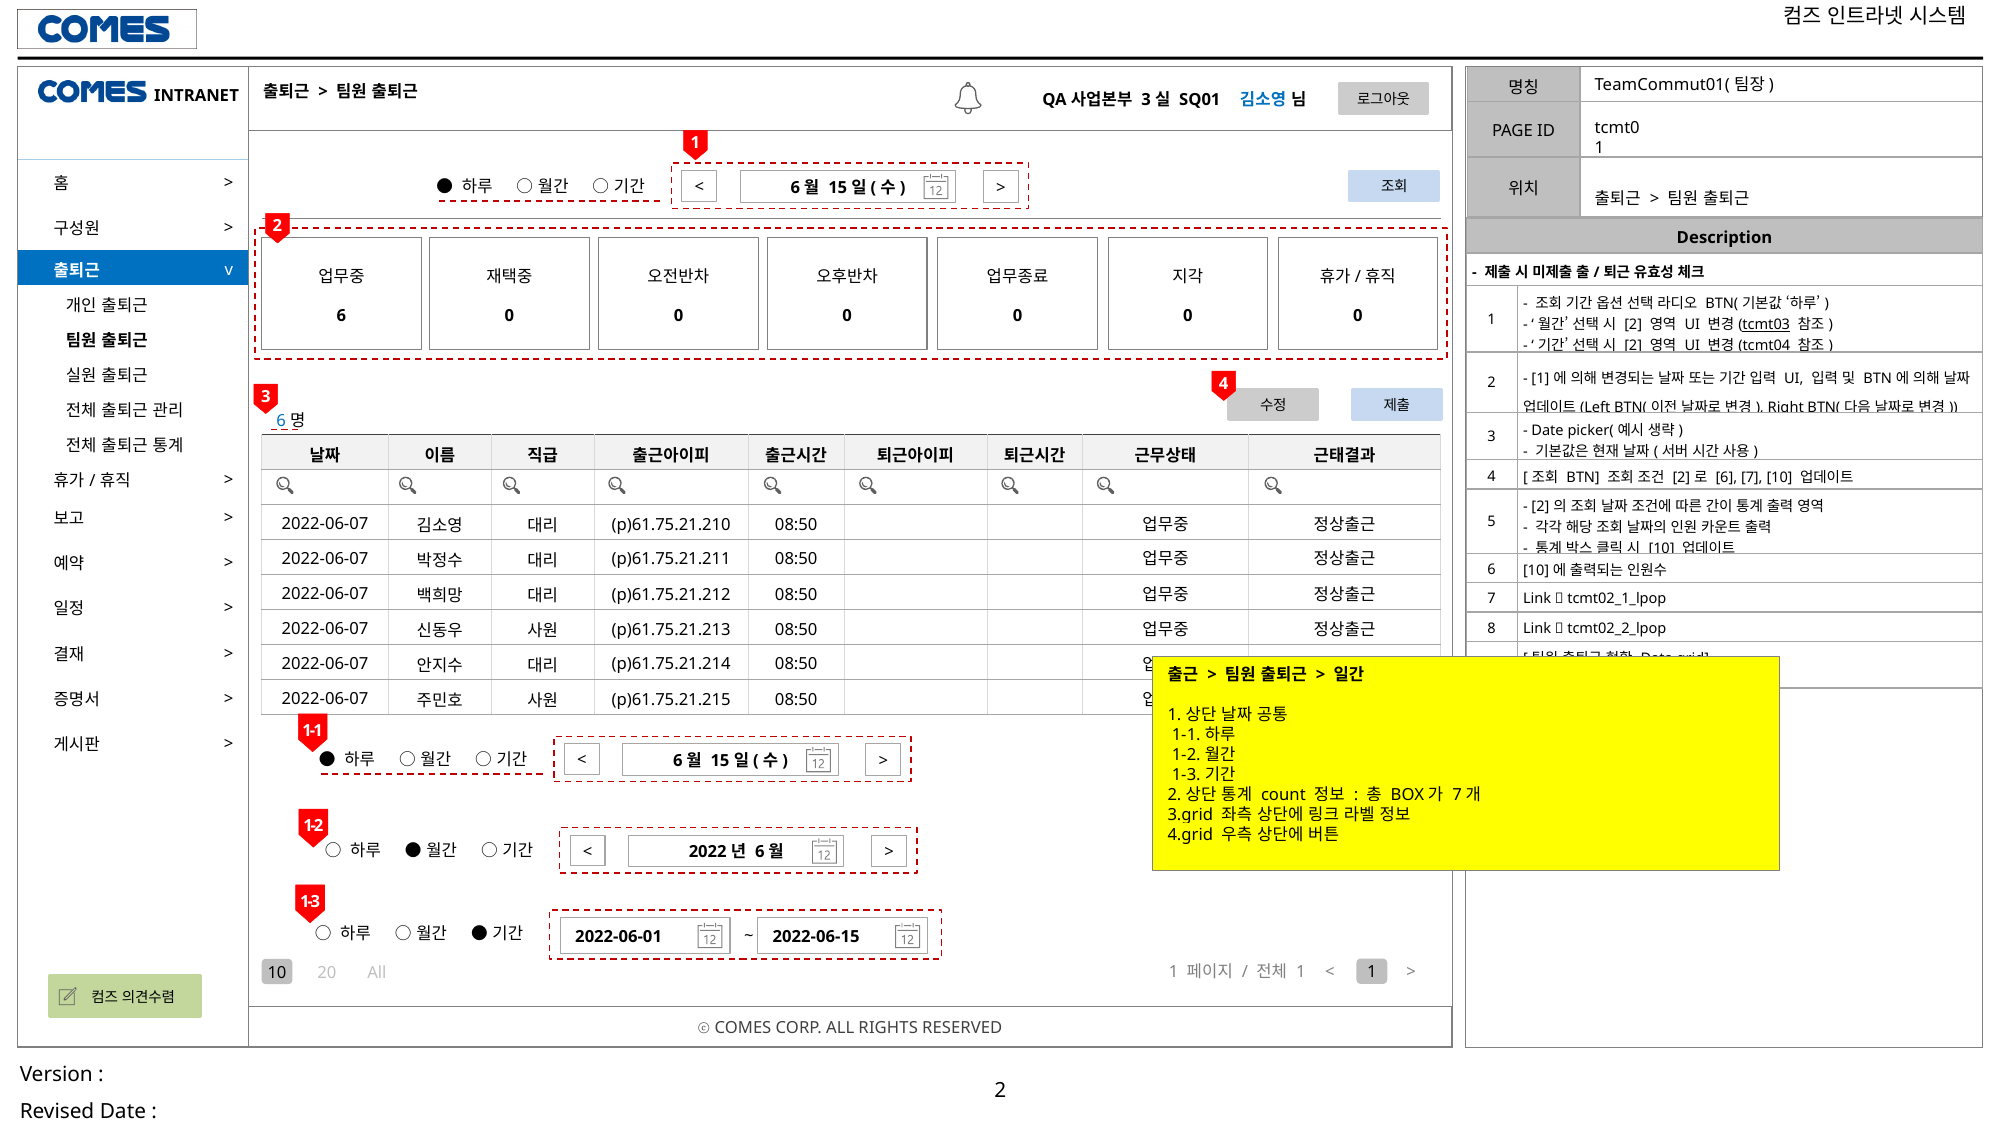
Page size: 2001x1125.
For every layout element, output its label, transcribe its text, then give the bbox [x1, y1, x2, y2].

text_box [303, 741, 901, 778]
text_box [559, 827, 917, 874]
text_box [1001, 476, 1019, 494]
table_cell [10]에 출력되는 인원수 [1518, 554, 1982, 582]
table_cell 08:50 [749, 575, 844, 609]
table_header 출근아이피 [595, 435, 748, 469]
table_cell 신동우 [389, 610, 491, 644]
table_cell 08:50 [749, 610, 844, 644]
table_cell 2022-06-07 [262, 610, 388, 644]
text_box 조회 [1348, 169, 1441, 203]
text_box [249, 1006, 1452, 1047]
table_cell [988, 505, 1082, 539]
table_cell [845, 645, 987, 679]
picture [37, 79, 147, 103]
table_cell 9 [1467, 642, 1517, 656]
table_cell [595, 470, 748, 504]
text_box INTRANET [249, 77, 254, 113]
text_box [1310, 958, 1427, 985]
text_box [309, 832, 907, 869]
text_box ○ 하루 ○ 월간 ● 기간 [300, 915, 549, 950]
text_box 출근 > 팀원 출퇴근 > 일간 1.상단 날짜 공통 1-1.하루 1-2.월간 1-3.기간 2.상단 통계 count 정보 : 총 BOX가 7개 3.grid 좌측 상단에 링크 라벨 정보 4.grid 우측 상단에 버튼 [1152, 656, 1780, 871]
table_header Description [1467, 219, 1982, 252]
table_cell 8 [1467, 613, 1517, 641]
table_cell 1 [1467, 286, 1517, 351]
table_cell [845, 610, 987, 644]
table_cell 안지수 [389, 645, 491, 679]
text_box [261, 237, 1438, 350]
text_box [549, 909, 942, 959]
table_cell - 조회 기간 옵션 선택 라디오 BTN(기본값 ‘하루’) - ‘월간’ 선택 시 [2] 영역 UI 변경(tcmt03 참조) - ‘기간’ 선택 시 [2] 영역 UI 변경(tcmt04 참조) [1518, 286, 1982, 351]
table_cell (p)61.75.21.214 [595, 645, 748, 679]
table_cell [988, 470, 1082, 504]
table_cell [988, 680, 1082, 714]
table_cell 08:50 [749, 645, 844, 679]
text_box 6명 [261, 392, 339, 438]
table_cell [1083, 470, 1248, 504]
table_cell - [2]의 조회 날짜 조건에 따른 간이 통계 출력 영역 - 각각 해당 조회 날짜의 인원 카운트 출력 - 통계 박스 클릭 시 [10] 업데이트 [1518, 490, 1982, 553]
table_cell 3 [1467, 413, 1517, 459]
table_cell 정상출근 [1249, 505, 1440, 539]
list 출퇴근 > 팀원 출퇴근 [1579, 180, 1972, 216]
table_header 근태결과 [1249, 435, 1440, 469]
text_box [49, 975, 202, 1017]
table_cell 2022-06-07 [262, 575, 388, 609]
text_box 2 [263, 225, 292, 236]
table_cell 김소영 [389, 505, 491, 539]
text_box 1-1 [296, 711, 330, 743]
table_header 근무상태 [1083, 435, 1248, 469]
text_box [502, 476, 520, 494]
text_box [763, 476, 782, 494]
table_cell [팀원 출퇴근 현황 Data grid] - 해당 팀 전원의 출퇴근 현황 출력 [1518, 642, 1982, 687]
text_box 2 [263, 211, 292, 217]
text_box [553, 736, 912, 782]
text_box [17, 66, 249, 1047]
text_box [399, 476, 417, 494]
table_cell 정상출근 [1249, 645, 1440, 656]
table_cell - Date picker(예시 생략) - 기본값은 현재 날짜(서버 시간 사용) [1518, 413, 1982, 459]
table_cell 6 [1467, 554, 1517, 582]
text_box [276, 476, 294, 494]
text_box 제출 [1350, 388, 1443, 421]
table_cell 5 [1467, 490, 1517, 553]
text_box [261, 958, 393, 985]
text_box [671, 163, 1029, 209]
table_cell [988, 645, 1082, 679]
table_cell [492, 470, 594, 504]
table_header 이름 [389, 435, 491, 469]
table_cell 4 [1467, 460, 1517, 488]
table_cell 08:50 [749, 680, 844, 714]
table_cell 대리 [492, 540, 594, 574]
table_cell [조회 BTN] 조회 조건 [2]로 [6], [7], [10] 업데이트 [1518, 460, 1982, 488]
table_cell 박정수 [389, 540, 491, 574]
table_cell [988, 610, 1082, 644]
table_cell 정상출근 [1249, 540, 1440, 574]
table_cell [845, 470, 987, 504]
table_cell [845, 505, 987, 539]
table_cell Link  tcmt02_1_lpop [1518, 583, 1982, 611]
table_cell 대리 [492, 575, 594, 609]
table_cell 정상출근 [1249, 575, 1440, 609]
text_box [1264, 476, 1282, 494]
table_cell 대리 [492, 505, 594, 539]
text_box QA사업본부 3실 SQ01 [1027, 81, 1185, 117]
table_cell 2 [1467, 353, 1517, 412]
table_cell 업무중 [1083, 540, 1248, 574]
table_cell [749, 470, 844, 504]
table_header 퇴근아이피 [845, 435, 987, 469]
table_cell (p)61.75.21.210 [595, 505, 748, 539]
text_box 수정 [1227, 388, 1320, 421]
text_box 출퇴근 > 팀원 출퇴근 [249, 73, 466, 109]
table_cell Link  tcmt02_2_lpop [1518, 613, 1982, 641]
text_box 3 [251, 381, 280, 416]
table_cell 2022-06-07 [262, 540, 388, 574]
text_box [859, 476, 877, 494]
text_box 1-2 [296, 807, 330, 842]
table_cell [845, 575, 987, 609]
table_cell (p)61.75.21.215 [595, 680, 748, 714]
table_cell [988, 575, 1082, 609]
text_box 1-3 [293, 882, 327, 925]
table_cell [262, 470, 388, 504]
text_box 로그아웃 [1337, 82, 1430, 116]
title TeamCommut01(팀장) [1579, 66, 1844, 102]
table_cell [389, 470, 491, 504]
table_cell 주민호 [389, 680, 491, 714]
table_cell 7 [1467, 583, 1517, 611]
table_cell (p)61.75.21.212 [595, 575, 748, 609]
text_box 1 [681, 128, 710, 162]
table_cell [988, 540, 1082, 574]
table_cell [1249, 470, 1440, 504]
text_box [421, 168, 1019, 204]
table_cell 정상출근 [1249, 610, 1440, 644]
table_header 직급 [492, 435, 594, 469]
table_cell - 제출 시 미제출 출/퇴근 유효성 체크 [1467, 254, 1982, 285]
table_cell 08:50 [749, 505, 844, 539]
picture [17, 9, 197, 49]
list tcmt01 [1579, 119, 1663, 155]
table_cell 업무중 [1083, 575, 1248, 609]
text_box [1187, 80, 1326, 117]
table_cell 2022-06-07 [262, 505, 388, 539]
table_cell 2022-06-07 [262, 680, 388, 714]
text_box ⓒ COMES CORP. ALL RIGHTS RESERVED [674, 1016, 1026, 1037]
table_cell 사원 [492, 610, 594, 644]
table_cell [845, 540, 987, 574]
table_header 출근시간 [749, 435, 844, 469]
table_cell - [1]에 의해 변경되는 날짜 또는 기간 입력 UI, 입력 및 BTN에 의해 날짜 업데이트(Left BTN(이전 날짜로 변경), Right BTN(다음 날짜로 변경)) [1518, 353, 1982, 412]
text_box [249, 66, 1452, 131]
text_box 1 페이지 / 전체 1 [1103, 953, 1321, 989]
table_cell [845, 680, 987, 714]
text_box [559, 916, 928, 955]
table_header 날짜 [262, 435, 388, 469]
text_box 4 [1209, 368, 1238, 403]
table_cell 백희망 [389, 575, 491, 609]
text_box [1096, 476, 1115, 494]
text_box [255, 228, 1447, 359]
text_box [608, 476, 626, 494]
table_cell 업무중 [1083, 505, 1248, 539]
table_cell 대리 [492, 645, 594, 679]
table_cell 2022-06-07 [262, 645, 388, 679]
table_cell 업무중 [1083, 610, 1248, 644]
table_cell (p)61.75.21.213 [595, 610, 748, 644]
text_box [954, 81, 982, 115]
table_header 퇴근시간 [988, 435, 1082, 469]
table_cell 08:50 [749, 540, 844, 574]
table_cell 사원 [492, 680, 594, 714]
table_cell 업무중 [1083, 645, 1248, 679]
table_cell 업무중 [1083, 680, 1152, 714]
table_cell (p)61.75.21.211 [595, 540, 748, 574]
